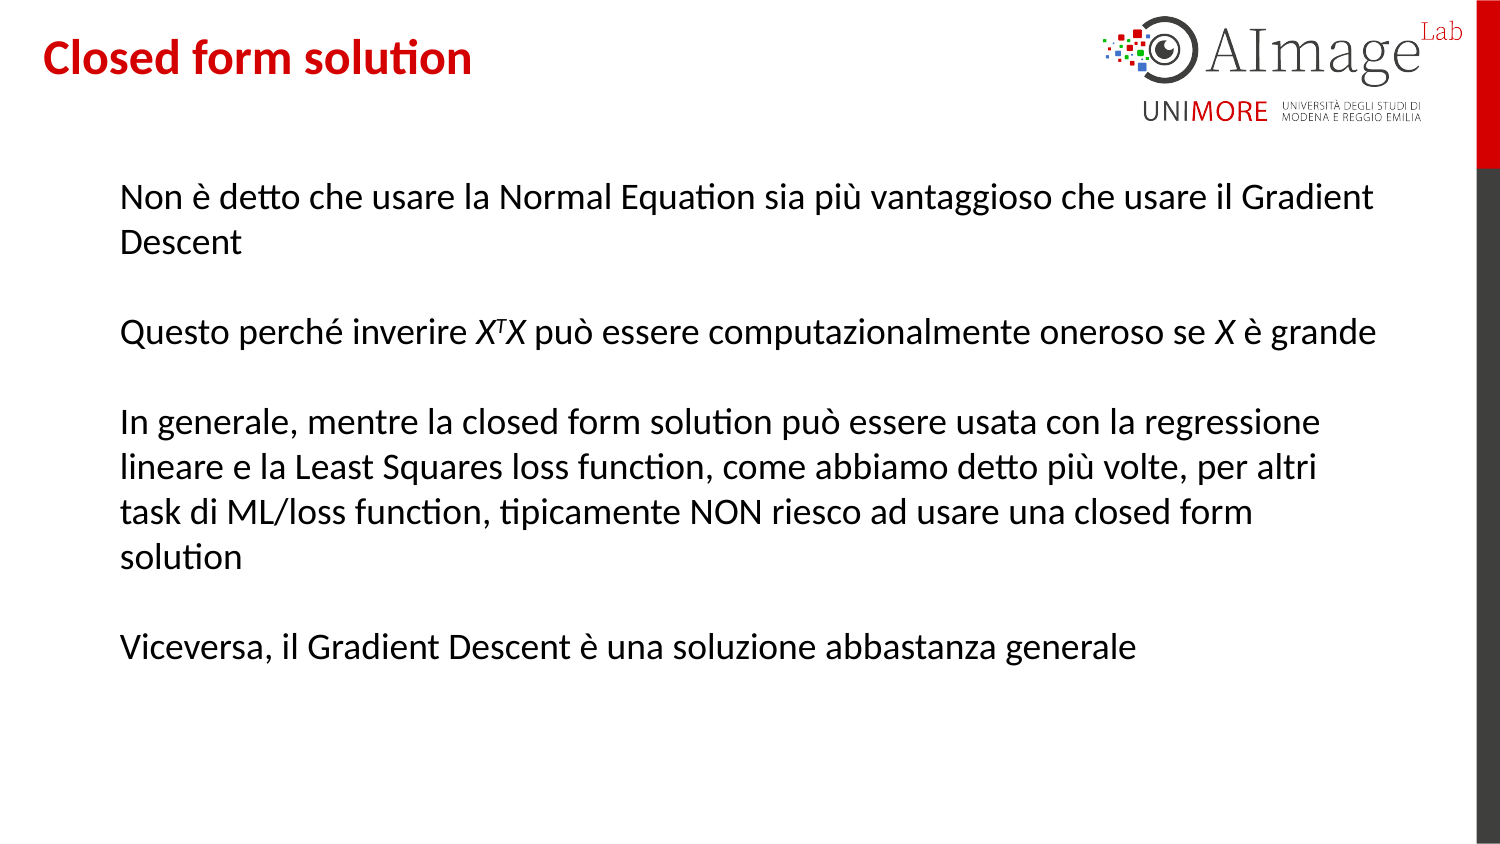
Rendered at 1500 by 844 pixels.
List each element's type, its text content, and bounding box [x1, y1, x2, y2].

text_box Closed form solution [41, 22, 1238, 85]
text_box Non è detto che usare la Normal Equation sia più vantaggioso che usare il Gradient Descent Questo perché inverire XTX può essere computazionalmente oneroso se X è grande In generale, mentre la closed form solution può essere usata con la regressione lineare e la Least Squares loss function, come abbiamo detto più volte, per altri task di ML/loss function, tipicamente NON riesco ad usare una closed form solution Viceversa, il Gradient Descent è una soluzione abbastanza generale [104, 157, 1394, 769]
picture [1103, 16, 1464, 128]
